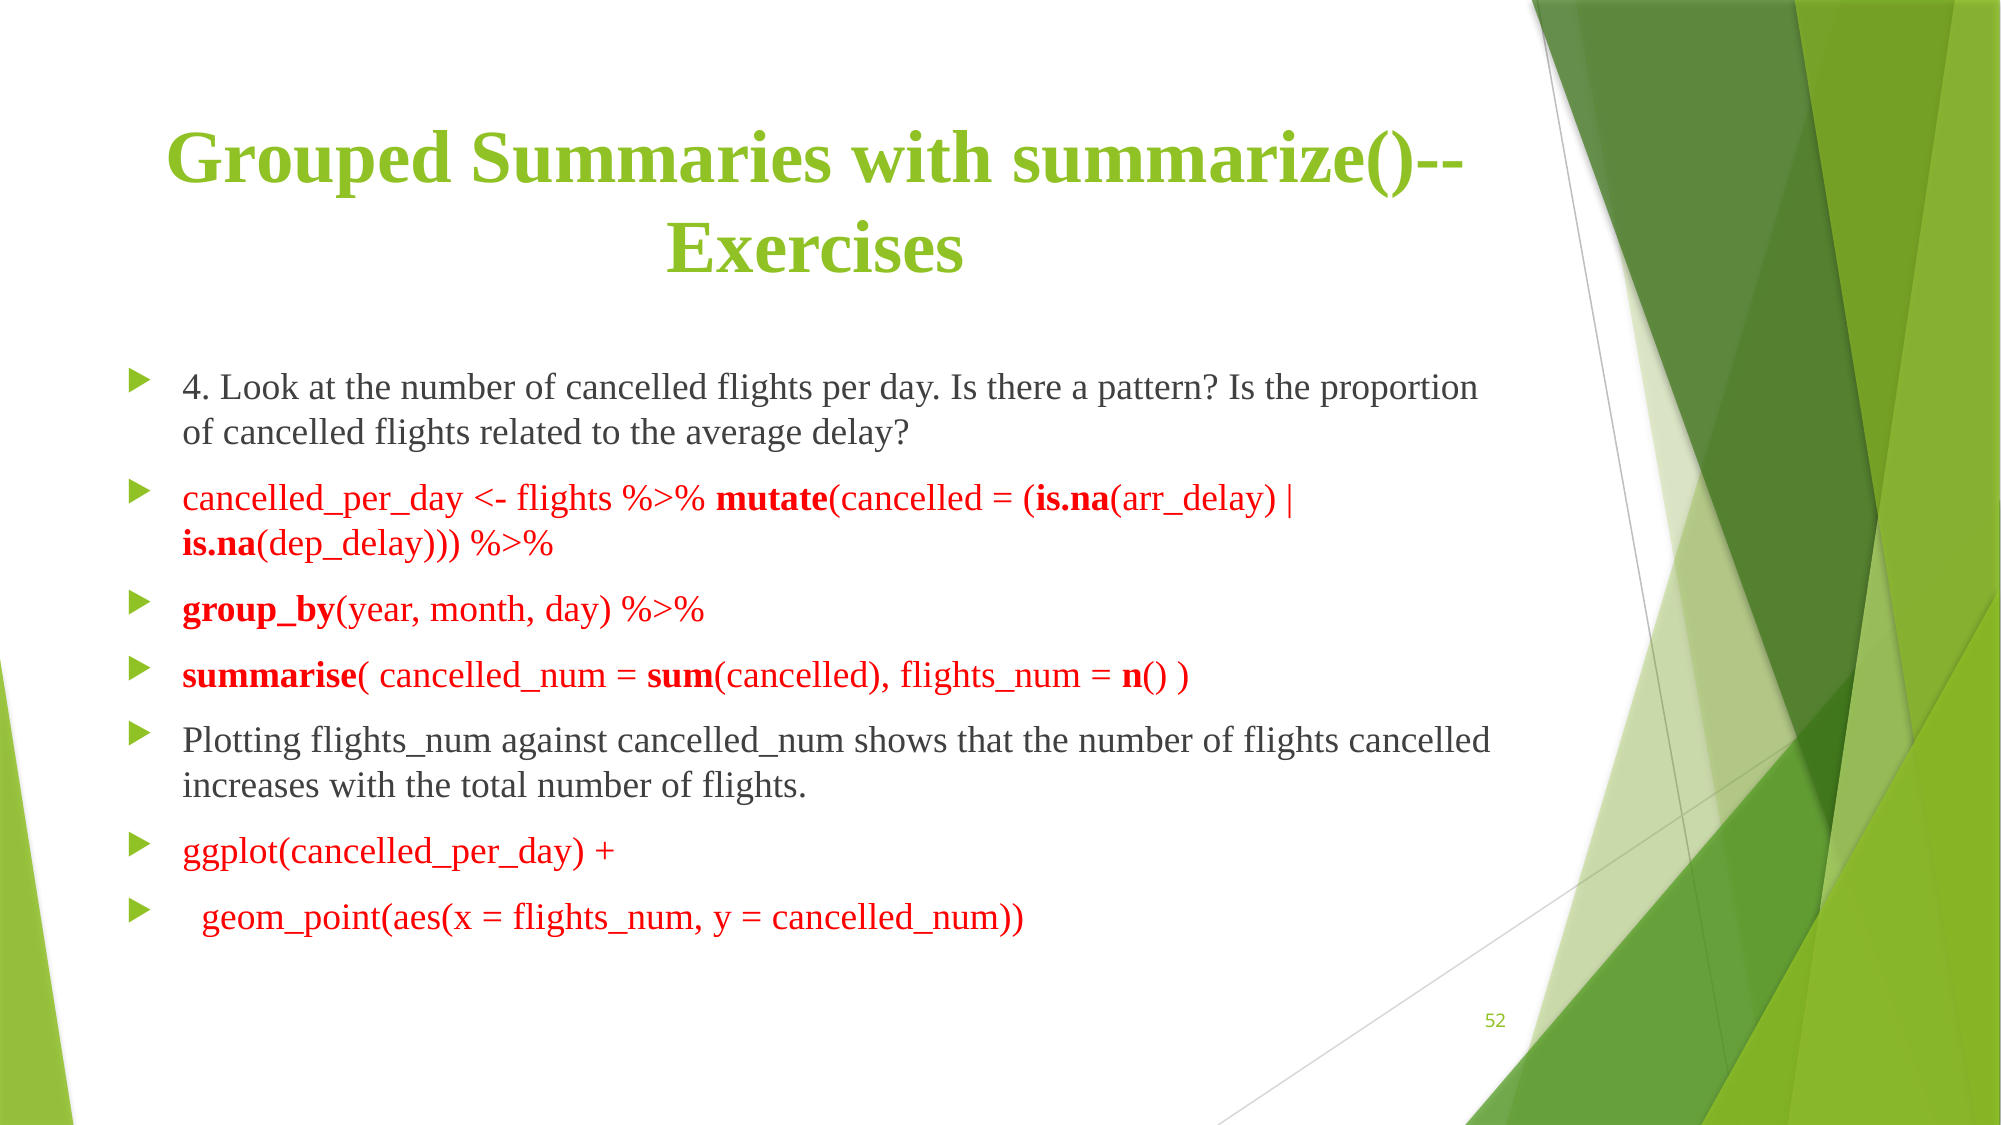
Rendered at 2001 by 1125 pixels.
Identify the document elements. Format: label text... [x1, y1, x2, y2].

title Grouped Summaries with summarize()--Exercises [111, 99, 1522, 317]
slide_number 52 [1409, 991, 1522, 1051]
list 4. Look at the number of cancelled flights per day. Is there a pattern? Is the proportion of cancelled flights related to the average delay? cancelled_per_day <- flights %>% mutate(cancelled = (is.na(arr_delay) | is.na(dep_delay))) %>% group_by(year, month, day) %>% summarise( cancelled_num = sum(cancelled), flights_num = n() ) Plotting flights_num against cancelled_num shows that the number of flights cancelled increases with the total number of flights. ggplot(cancelled_per_day) + geom_point(aes(x = flights_num, y = cancelled_num)) [111, 354, 1522, 992]
